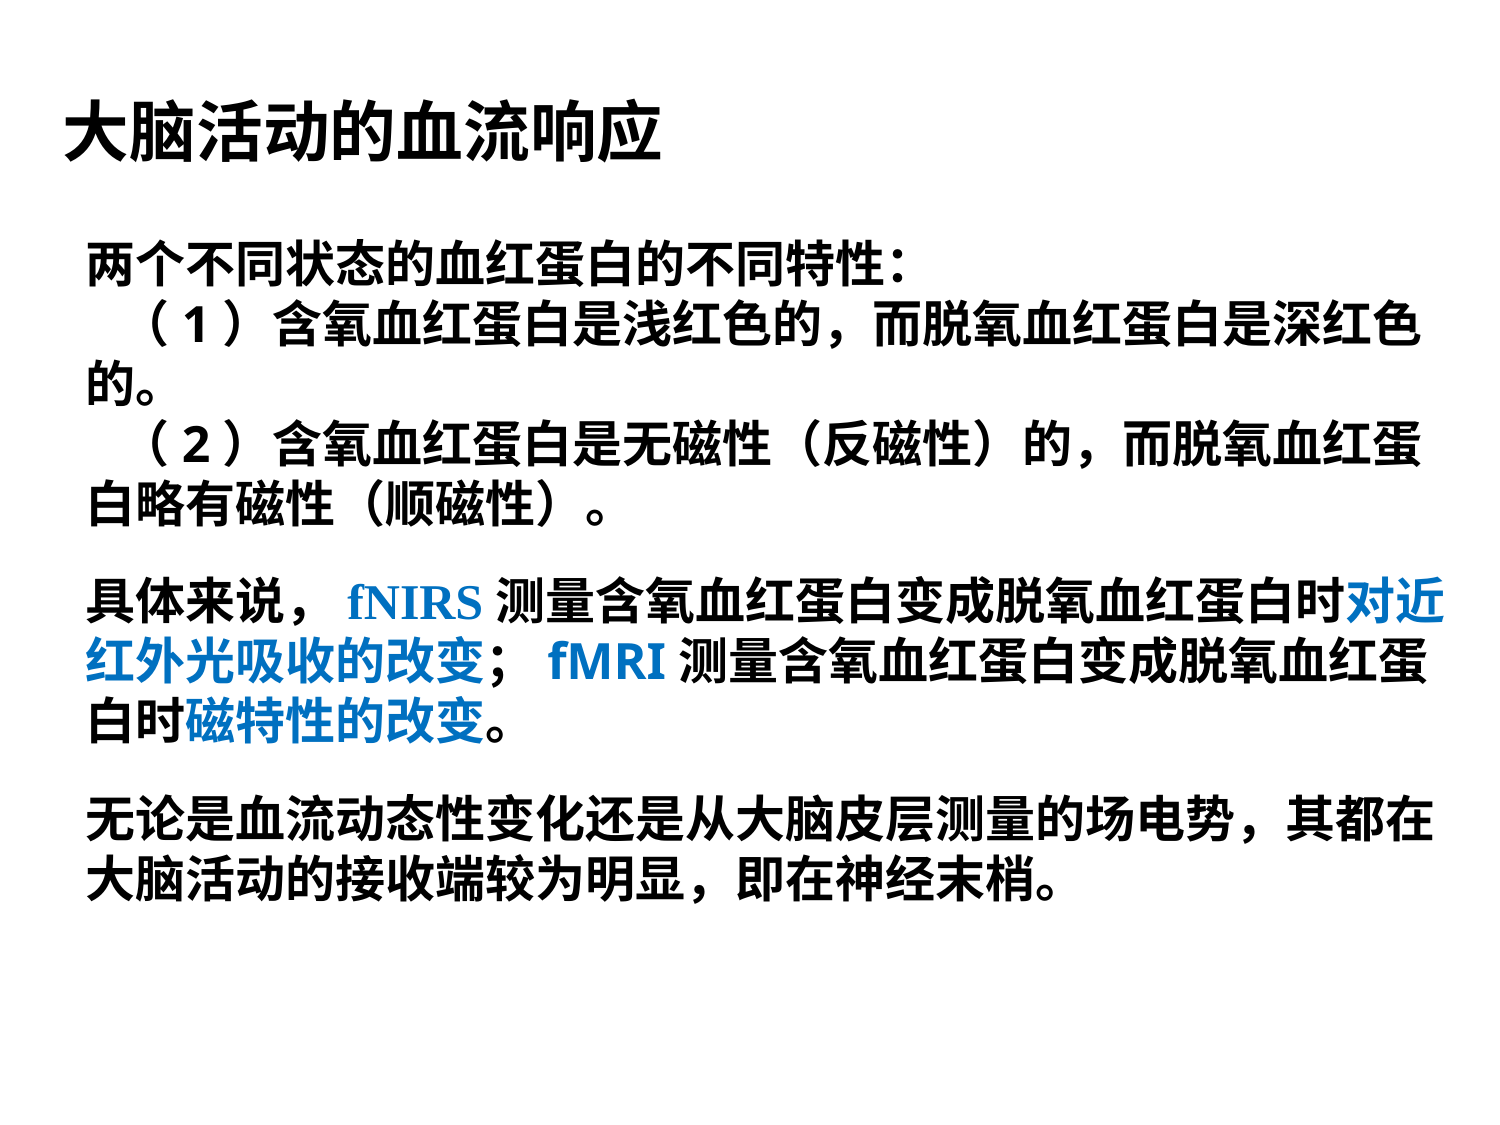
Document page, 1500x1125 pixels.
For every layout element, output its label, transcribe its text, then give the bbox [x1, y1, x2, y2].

title 大脑活动的血流响应 [48, 87, 773, 178]
text_box 两个不同状态的血红蛋白的不同特性： （1）含氧血红蛋白是浅红色的，而脱氧血红蛋白是深红色的。 （2）含氧血红蛋白是无磁性（反磁性）的，而脱氧血红蛋白略有磁性（顺磁性）。 具体来说，fNIRS测量含氧血红蛋白变成脱氧血红蛋白时对近红外光吸收的改变；fMRI测量含氧血红蛋白变成脱氧血红蛋白时磁特性的改变。 无论是血流动态性变化还是从大脑皮层测量的场电势，其都在大脑活动的接收端较为明显，即在神经末梢。 [70, 224, 1476, 915]
